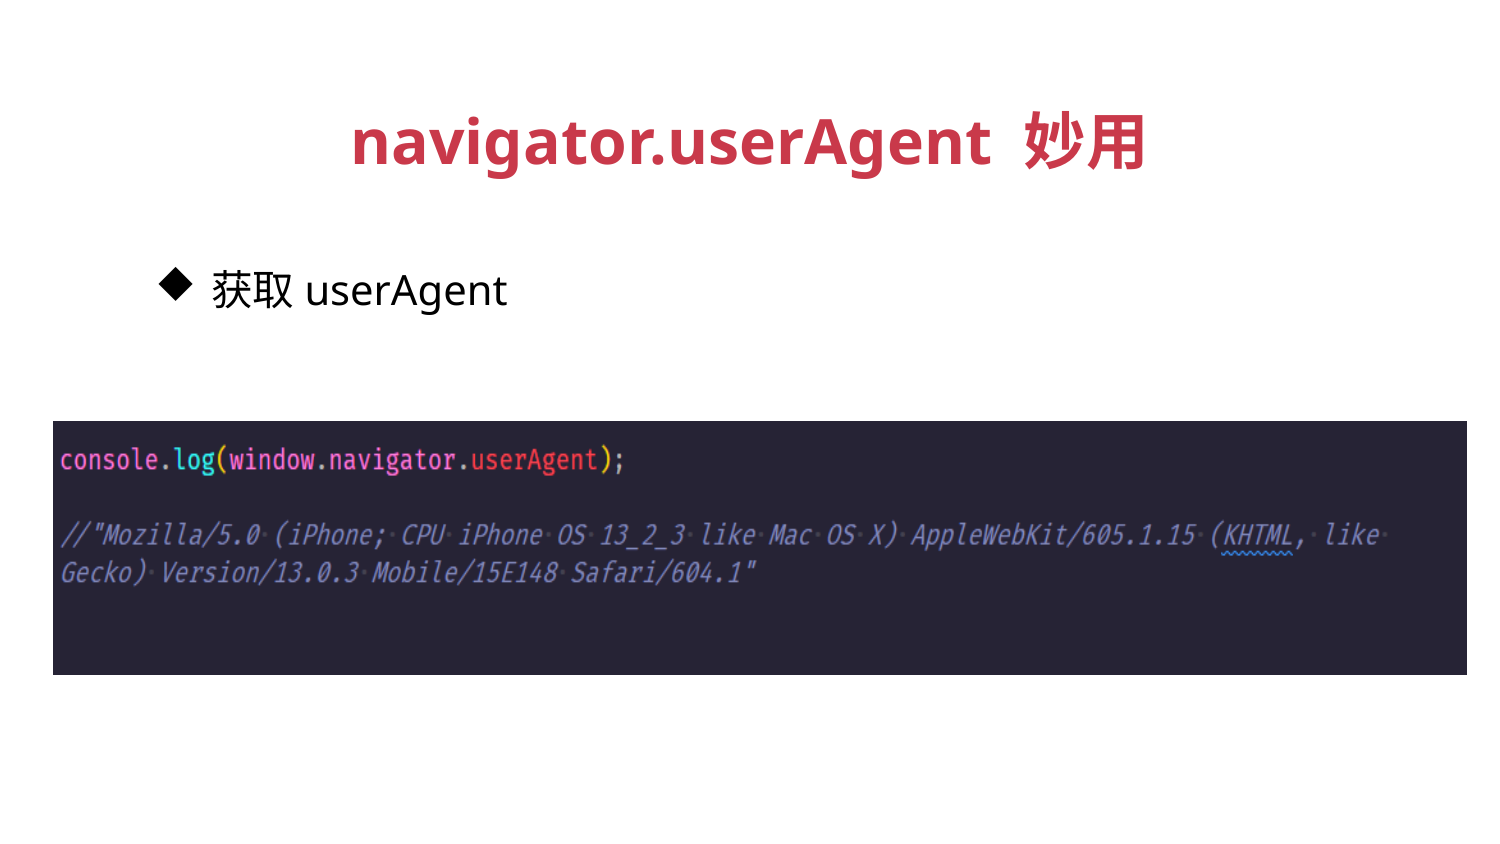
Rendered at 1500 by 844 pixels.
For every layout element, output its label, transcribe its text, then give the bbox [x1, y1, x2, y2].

picture [53, 421, 1467, 675]
text_box 获取userAgent [64, 256, 1470, 322]
text_box navigator.userAgent 妙用 [335, 94, 1164, 185]
